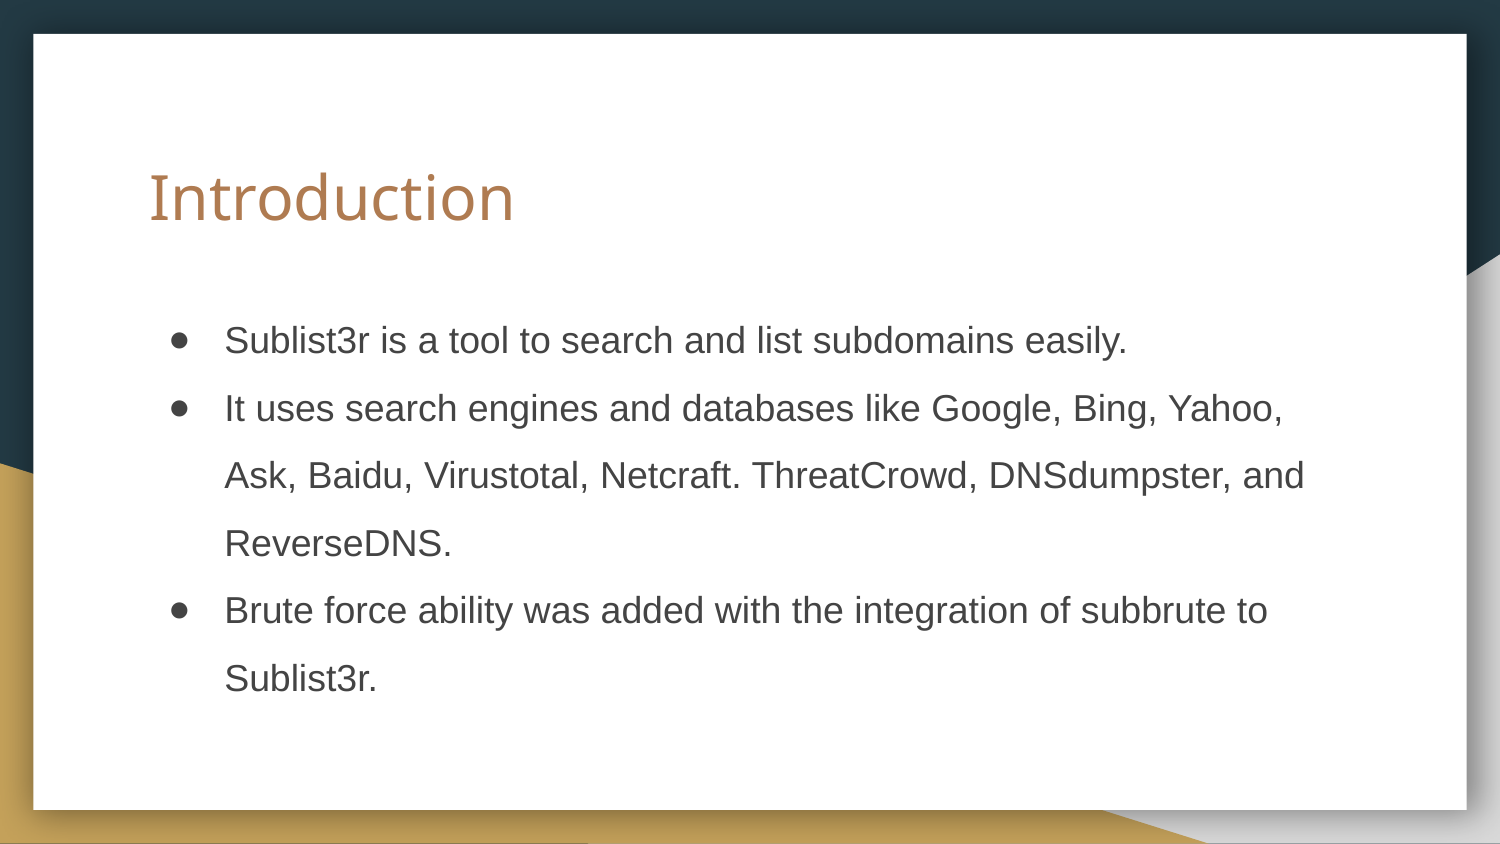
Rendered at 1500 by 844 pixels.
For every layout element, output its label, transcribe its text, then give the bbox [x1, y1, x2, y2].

list Sublist3r is a tool to search and list subdomains easily. It uses search engines and databases like Google, Bing, Yahoo, Ask, Baidu, Virustotal, Netcraft. ThreatCrowd, DNSdumpster, and ReverseDNS. Brute force ability was added with the integration of subbrute to Sublist3r. [134, 278, 1366, 793]
title Introduction [134, 138, 1366, 278]
